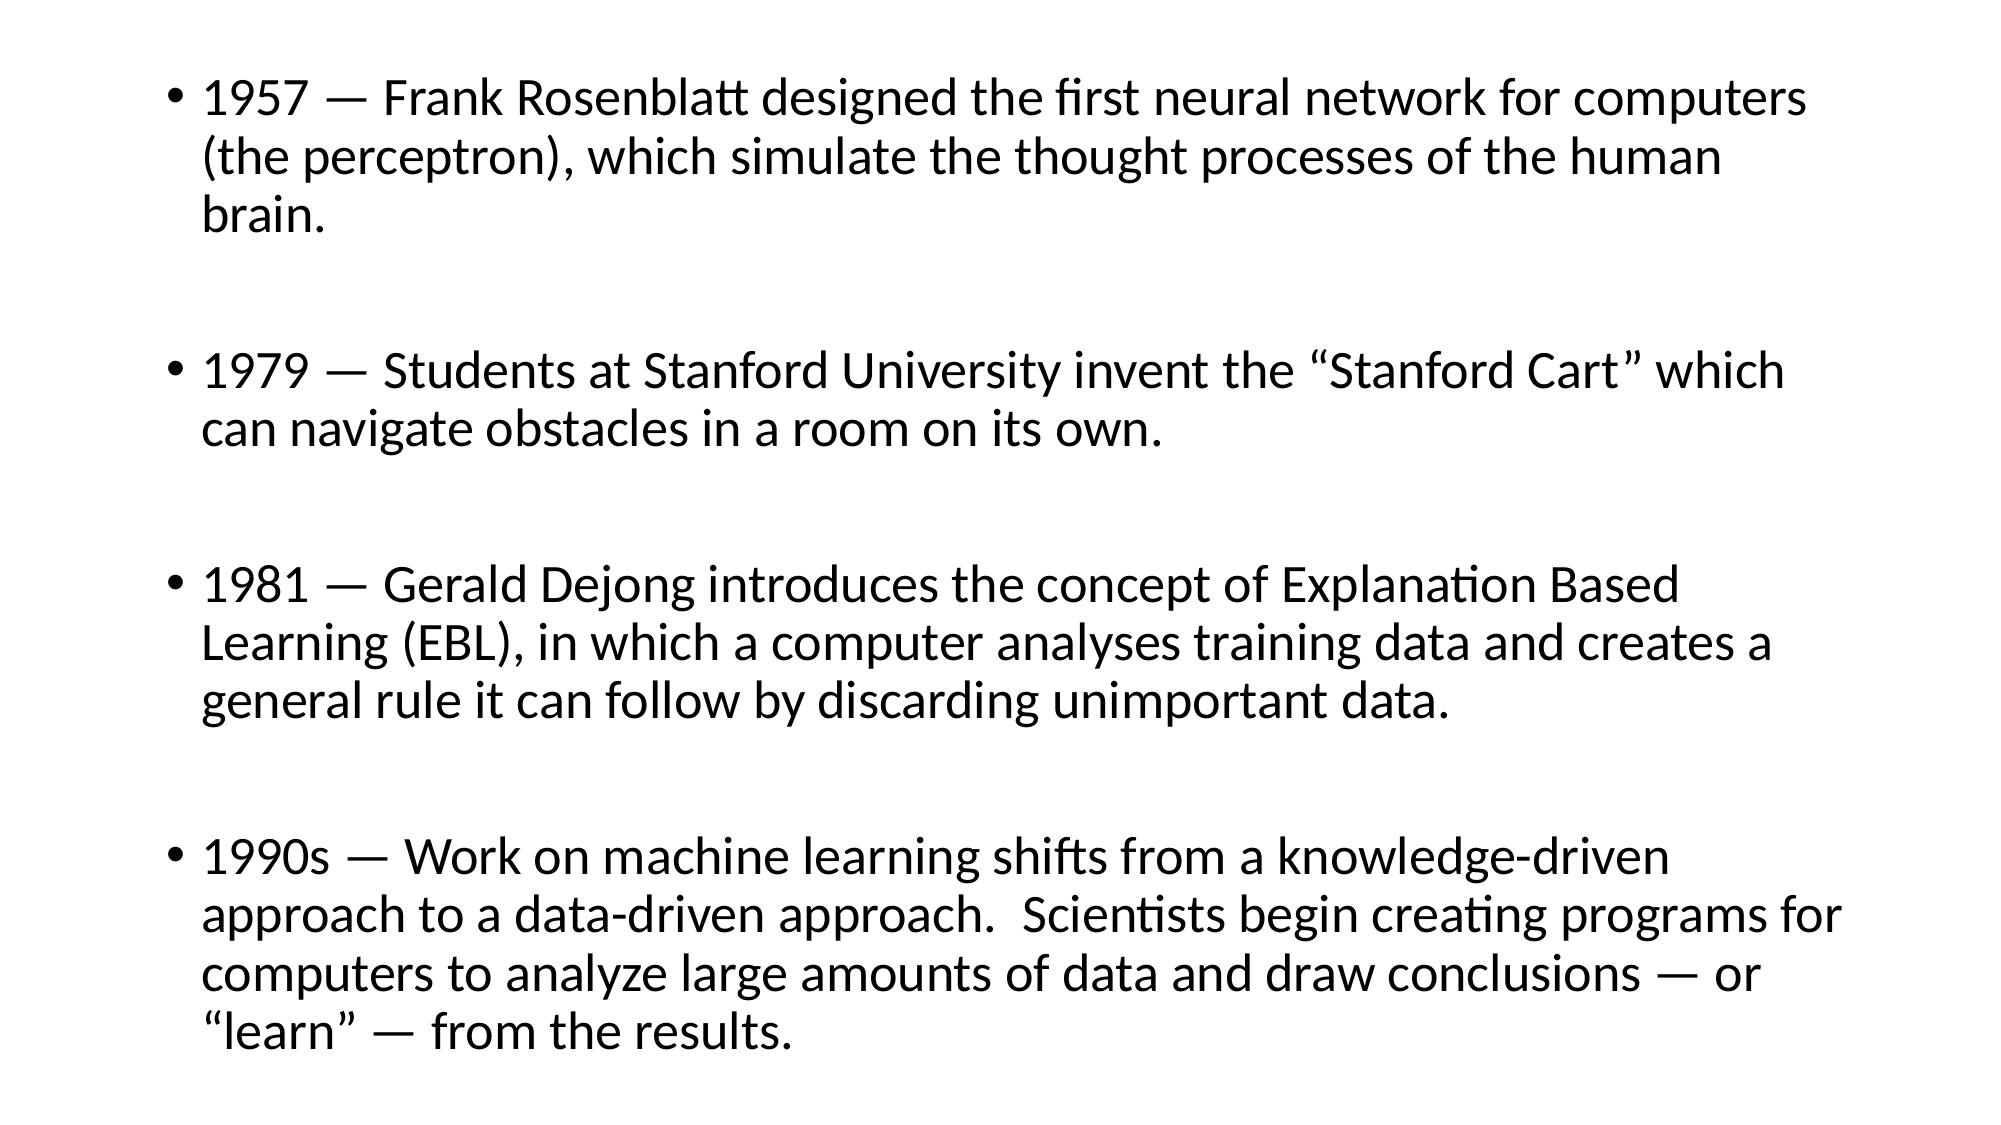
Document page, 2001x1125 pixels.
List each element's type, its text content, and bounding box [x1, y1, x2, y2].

list 1957 — Frank Rosenblatt designed the first neural network for computers (the perceptron), which simulate the thought processes of the human brain. 1979 — Students at Stanford University invent the “Stanford Cart” which can navigate obstacles in a room on its own. 1981 — Gerald Dejong introduces the concept of Explanation Based Learning (EBL), in which a computer analyses training data and creates a general rule it can follow by discarding unimportant data. 1990s — Work on machine learning shifts from a knowledge-driven approach to a data-driven approach. Scientists begin creating programs for computers to analyze large amounts of data and draw conclusions — or “learn” — from the results. [151, 61, 1877, 1073]
